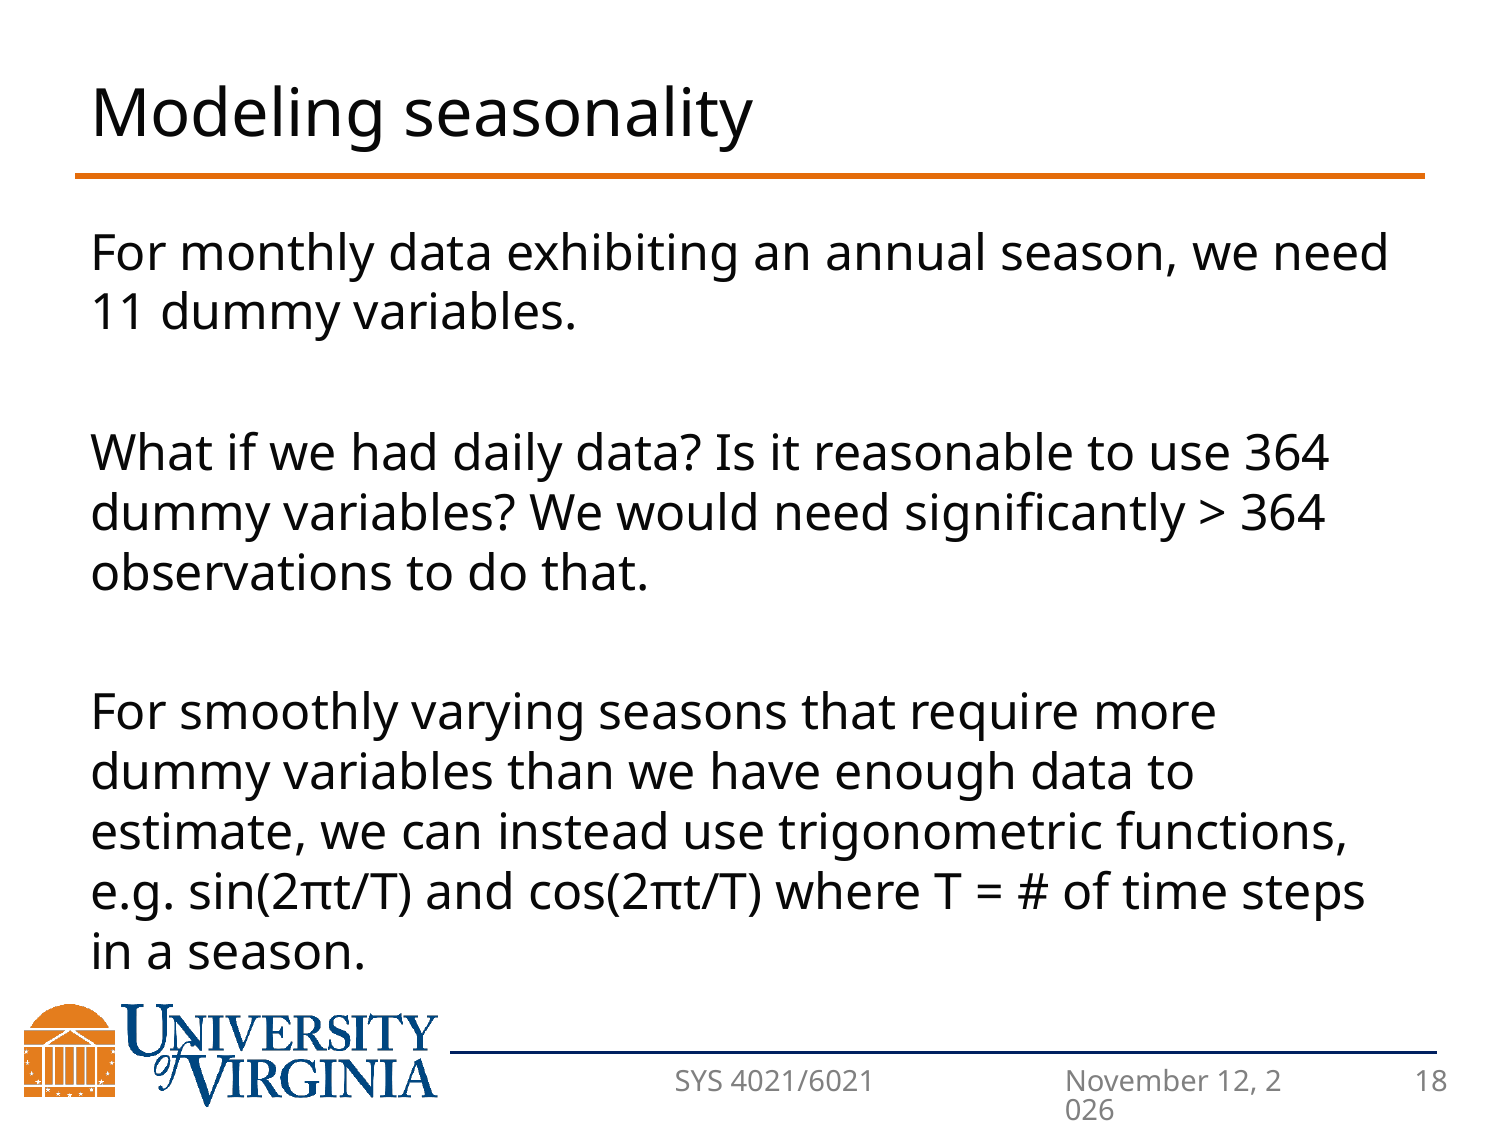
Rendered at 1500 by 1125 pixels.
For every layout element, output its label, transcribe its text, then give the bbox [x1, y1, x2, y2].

picture [24, 1004, 438, 1109]
title Modeling seasonality [75, 45, 1425, 175]
list For monthly data exhibiting an annual season, we need 11 dummy variables. What if we had daily data? Is it reasonable to use 364 dummy variables? We would need significantly > 364 observations to do that. For smoothly varying seasons that require more dummy variables than we have enough data to estimate, we can instead use trigonometric functions, e.g. sin(2πt/T) and cos(2πt/T) where T = # of time steps in a season. [75, 212, 1425, 975]
